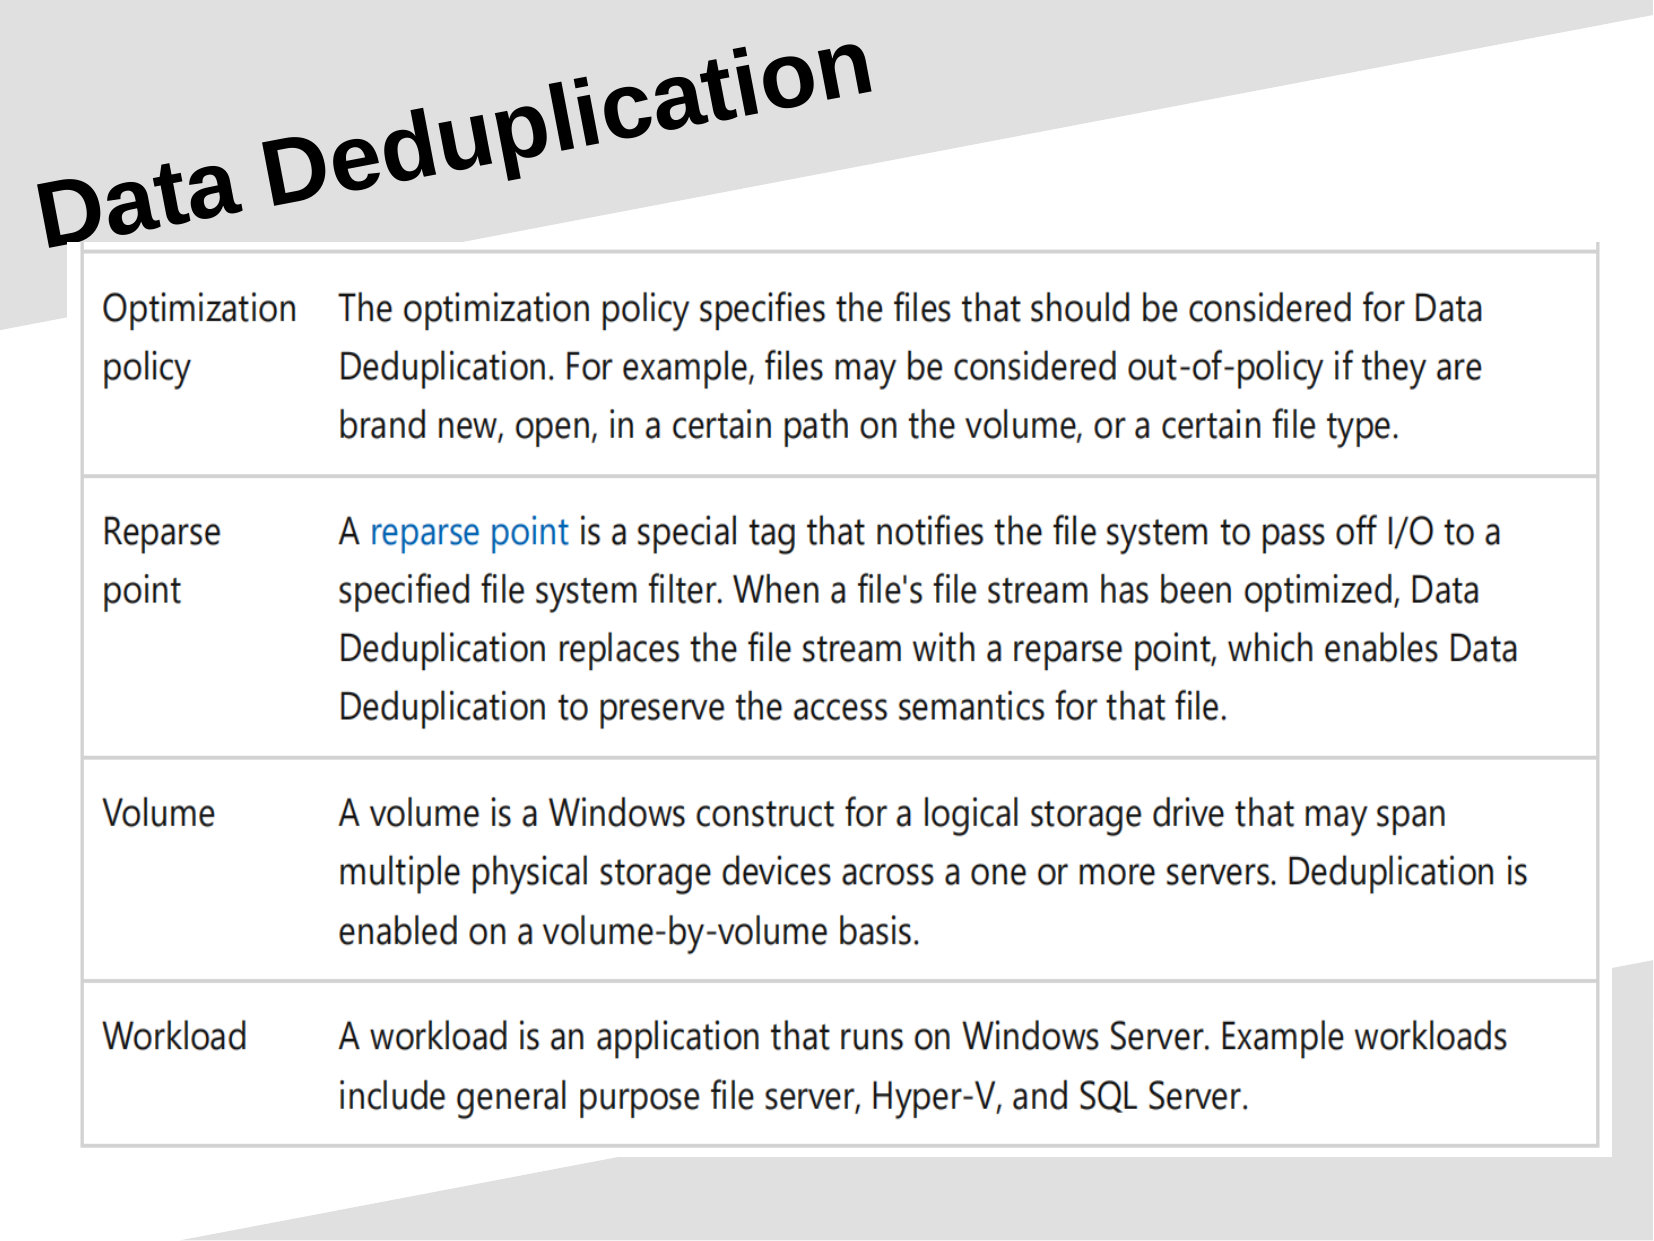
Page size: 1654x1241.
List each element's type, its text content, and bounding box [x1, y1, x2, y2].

picture [67, 241, 1612, 1158]
text_box Data Deduplication [16, 0, 1518, 315]
